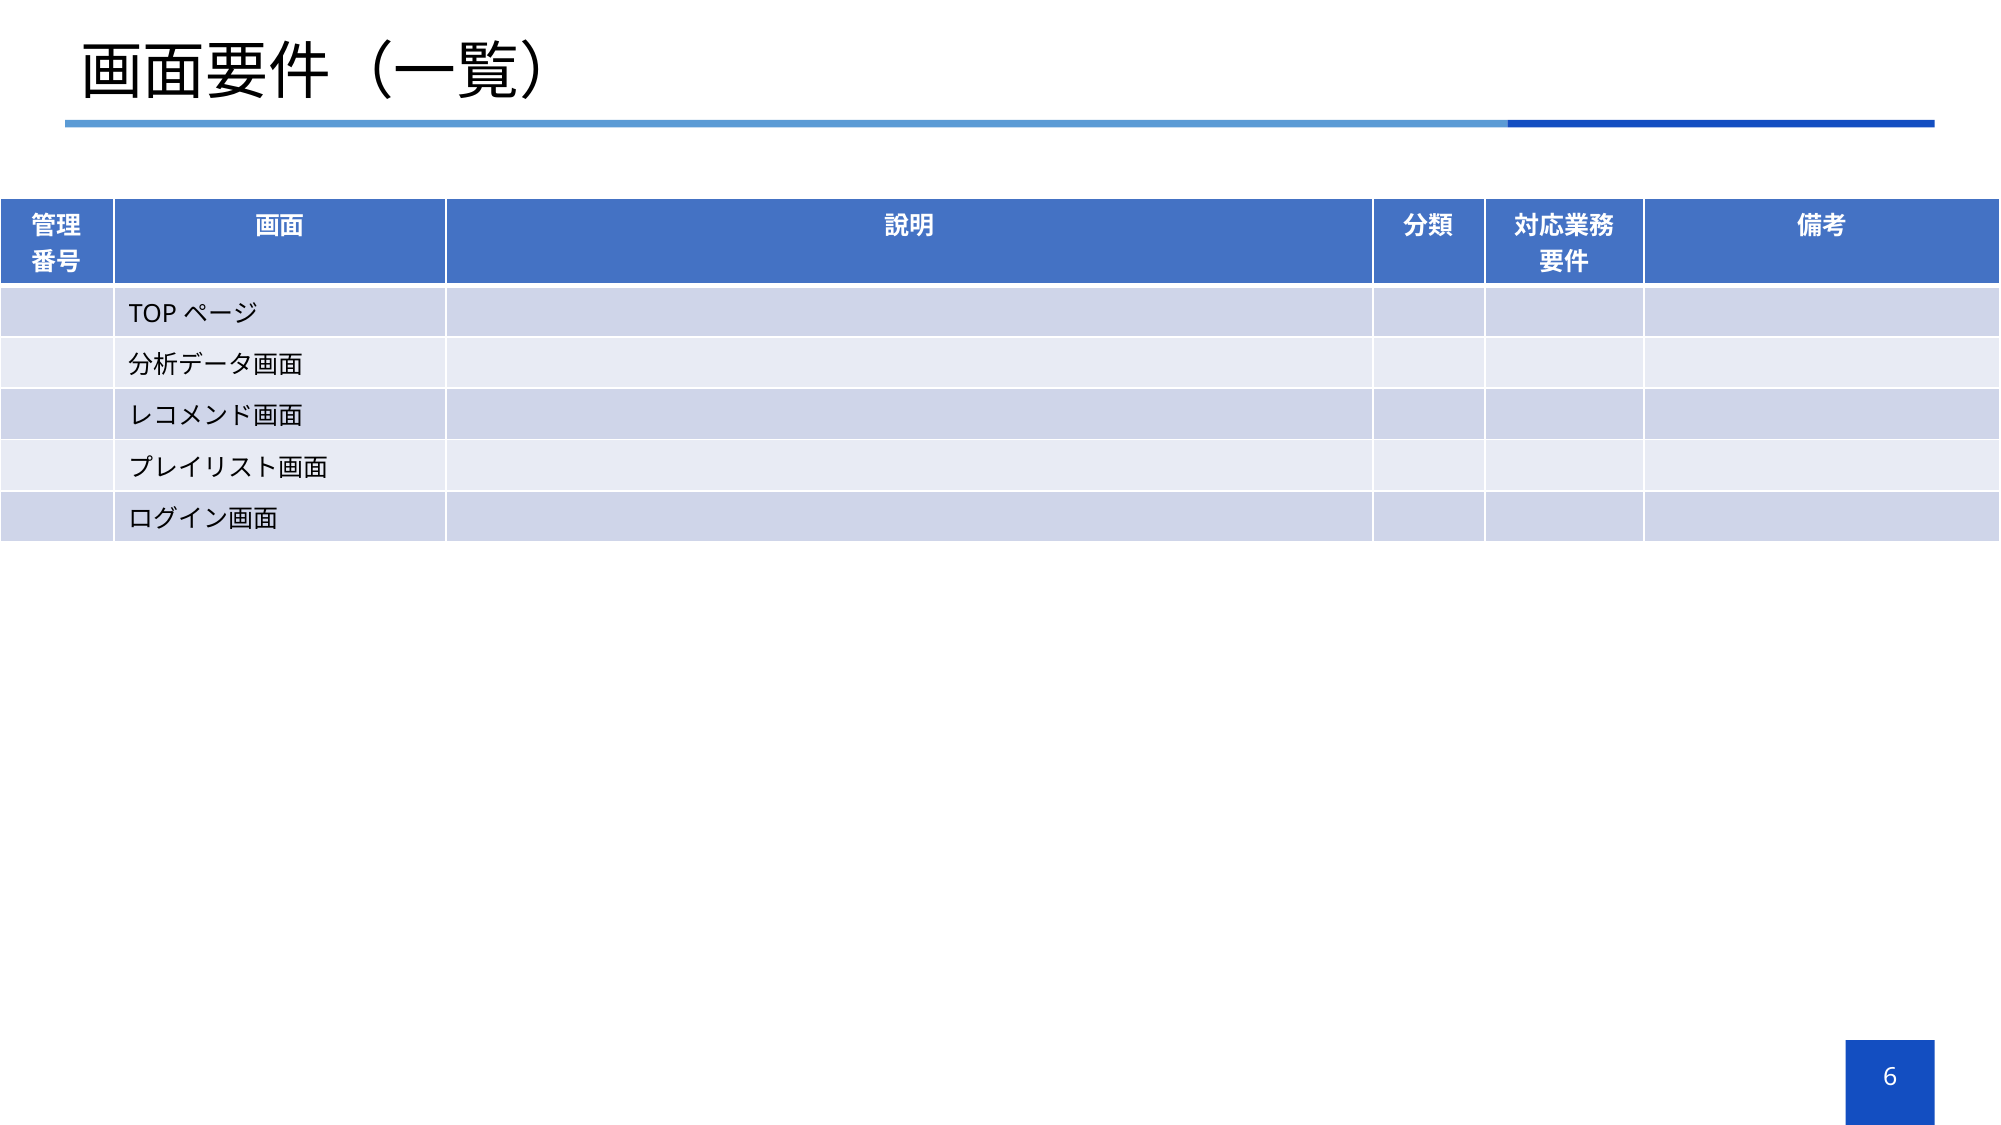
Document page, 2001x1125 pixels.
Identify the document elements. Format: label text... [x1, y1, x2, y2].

table_header 管理 番号 [1, 199, 113, 283]
table_cell [1, 492, 113, 541]
table_cell [1374, 288, 1484, 336]
table_cell [1486, 492, 1643, 541]
table_cell [447, 492, 1372, 541]
table_cell [1, 338, 113, 387]
table_cell [447, 288, 1372, 336]
table_header 分類 [1374, 199, 1484, 283]
table_cell [1645, 389, 1999, 439]
title 画面要件（一覧） [65, 32, 1935, 115]
table_cell [447, 440, 1372, 490]
table_cell [1374, 389, 1484, 439]
table_cell ログイン画面 [115, 492, 445, 541]
table_cell [1645, 492, 1999, 541]
table_cell [1486, 338, 1643, 387]
table_header 画面 [115, 199, 445, 283]
table_cell [1, 288, 113, 336]
table_cell [447, 389, 1372, 439]
table_cell 分析データ画面 [115, 338, 445, 387]
table_cell [1486, 389, 1643, 439]
table_cell [1, 440, 113, 490]
table_cell [1645, 288, 1999, 336]
table_cell [1374, 440, 1484, 490]
slide_number 6 [1845, 1047, 1935, 1108]
table_cell [447, 338, 1372, 387]
table_cell プレイリスト画面 [115, 440, 445, 490]
table_header 対応業務 要件 [1486, 199, 1643, 283]
table_cell [1, 389, 113, 439]
table_cell レコメンド画面 [115, 389, 445, 439]
table_header 說明 [447, 199, 1372, 283]
table_cell [1645, 338, 1999, 387]
table_cell [1374, 338, 1484, 387]
table_header 備考 [1645, 199, 1999, 283]
table_cell [1645, 440, 1999, 490]
table_cell [1374, 492, 1484, 541]
table_cell [1486, 440, 1643, 490]
table_cell TOPページ [115, 288, 445, 336]
table_cell [1486, 288, 1643, 336]
